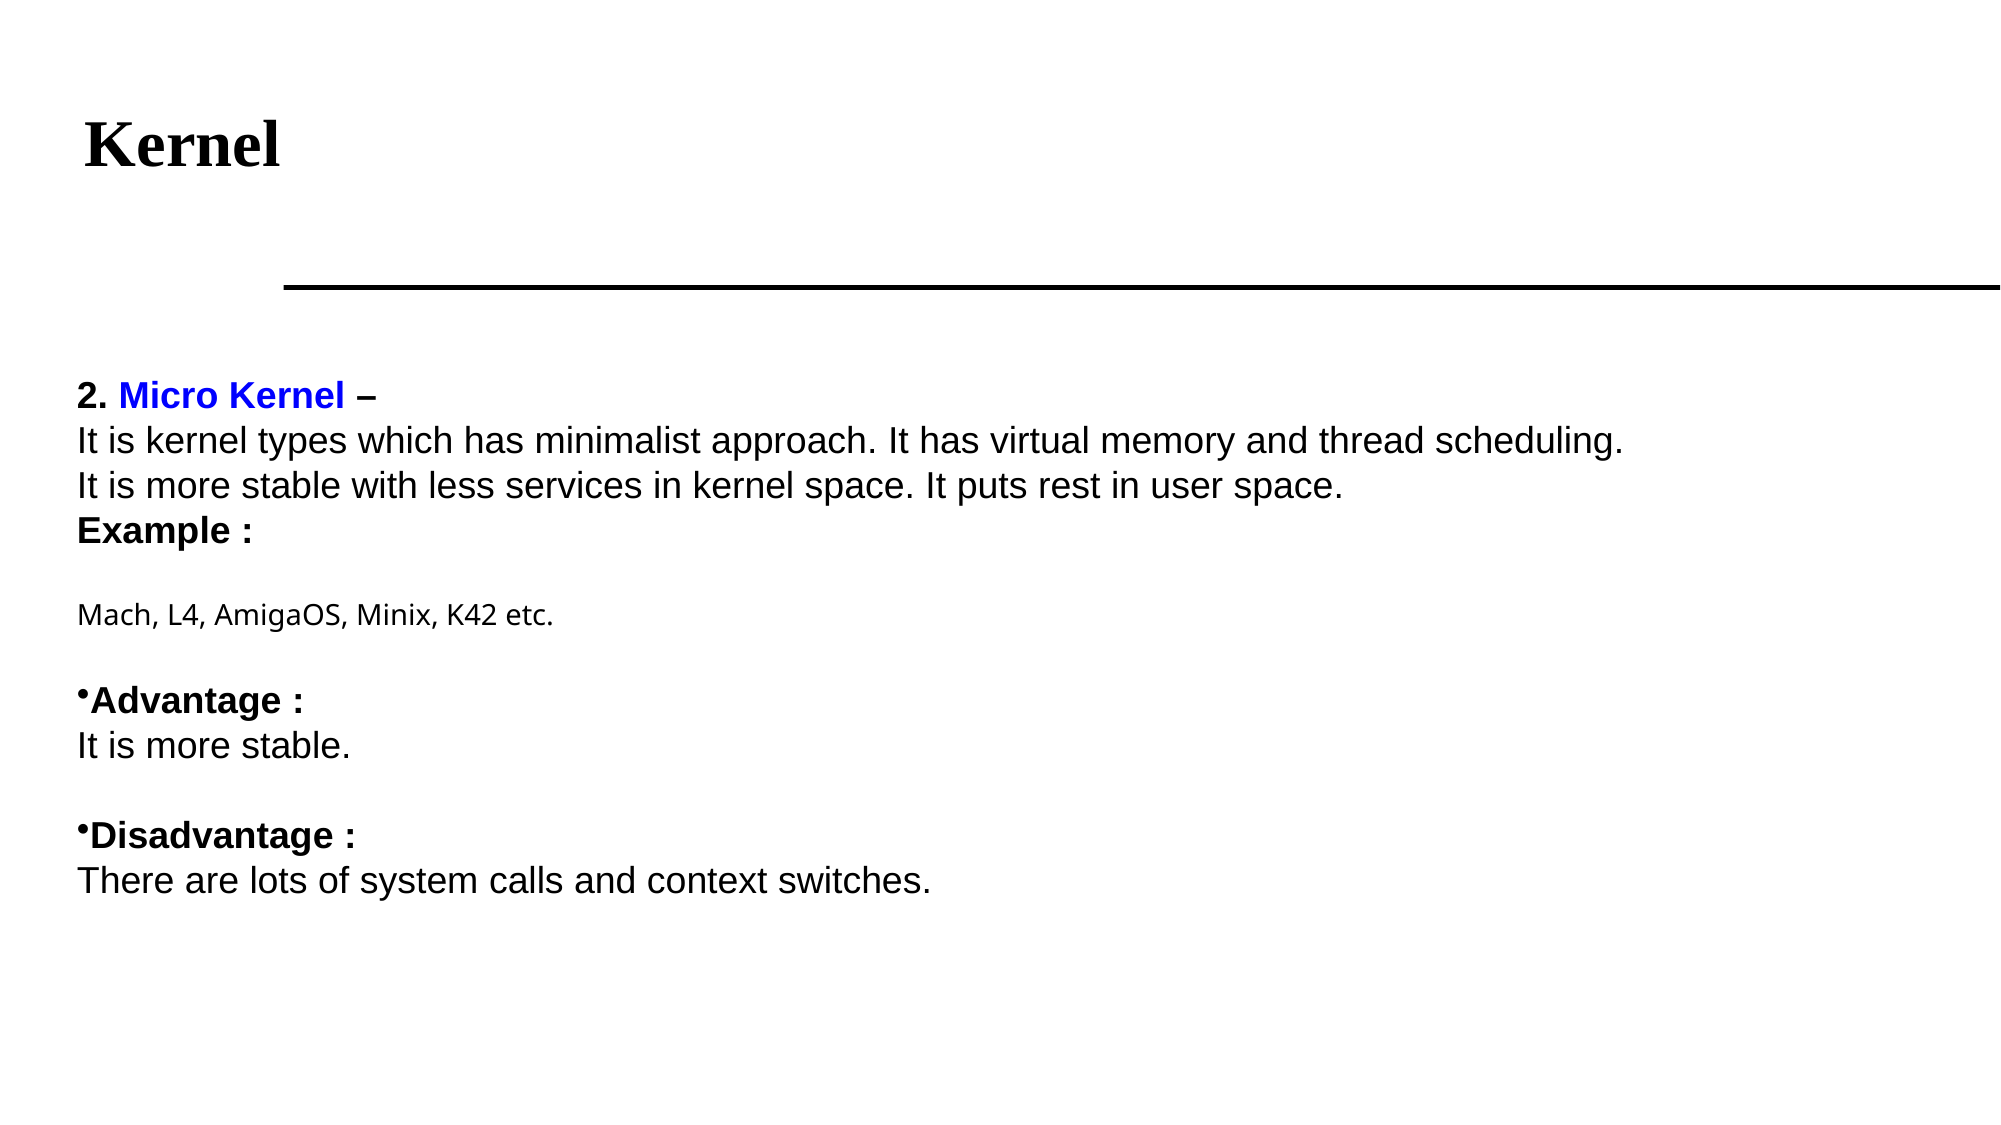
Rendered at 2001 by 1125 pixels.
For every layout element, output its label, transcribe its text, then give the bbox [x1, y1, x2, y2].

list 2. Micro Kernel – It is kernel types which has minimalist approach. It has virtual memory and thread scheduling. It is more stable with less services in kernel space. It puts rest in user space. Example : Mach, L4, AmigaOS, Minix, K42 etc. Advantage : It is more stable. Disadvantage : There are lots of system calls and context switches. [61, 332, 1668, 986]
title Kernel [84, 99, 1916, 181]
